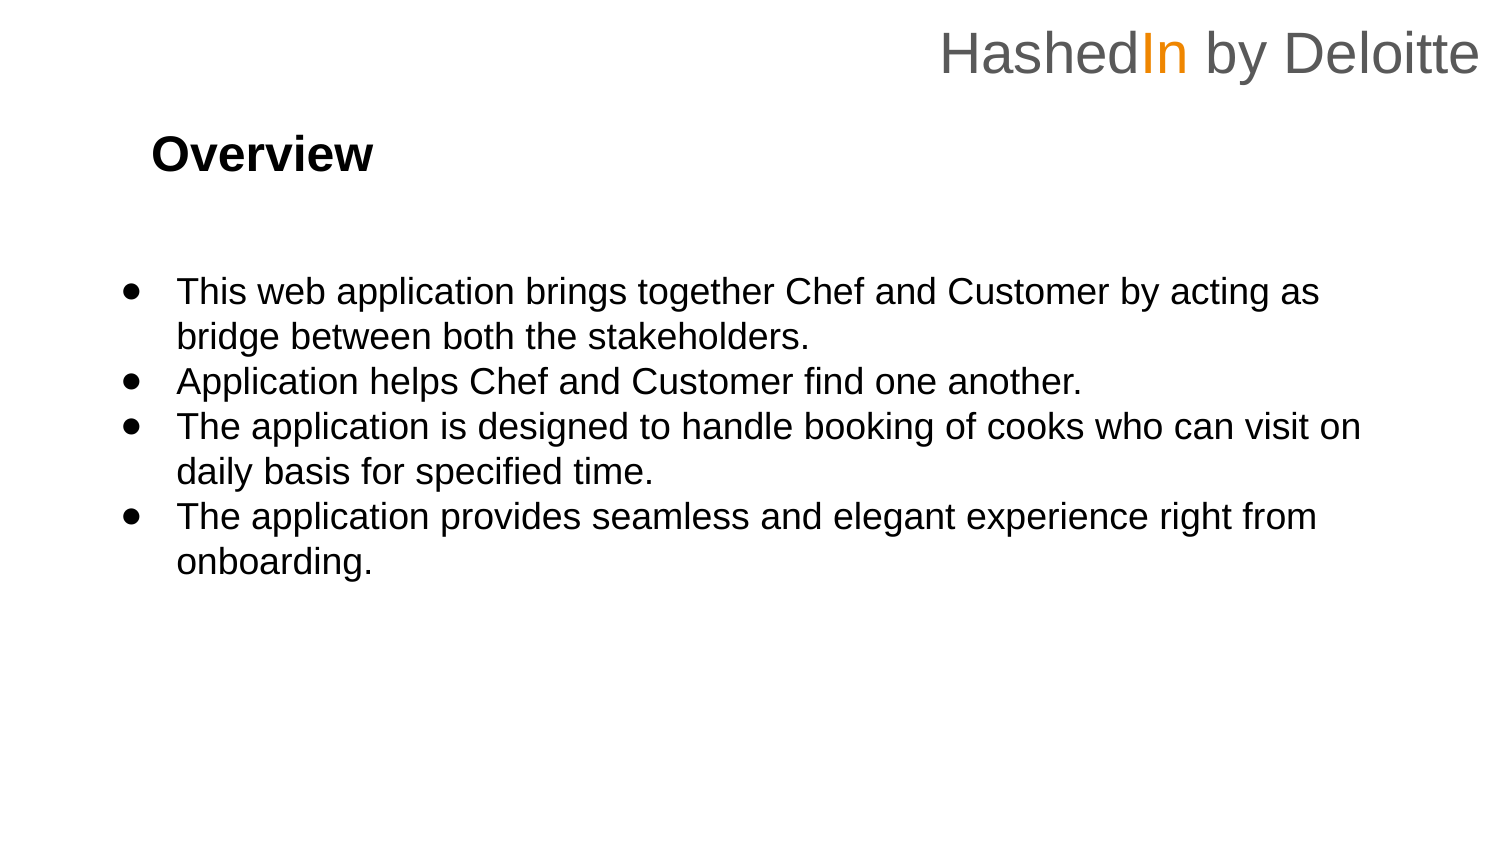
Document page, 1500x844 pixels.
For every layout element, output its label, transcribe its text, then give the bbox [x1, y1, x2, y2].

subtitle HashedIn by Deloitte [921, 0, 1500, 90]
text_box This web application brings together Chef and Customer by acting as bridge between both the stakeholders. Application helps Chef and Customer find one another. The application is designed to handle booking of cooks who can visit on daily basis for specified time. The application provides seamless and elegant experience right from onboarding. [86, 251, 1426, 773]
text_box Overview [136, 106, 1340, 235]
